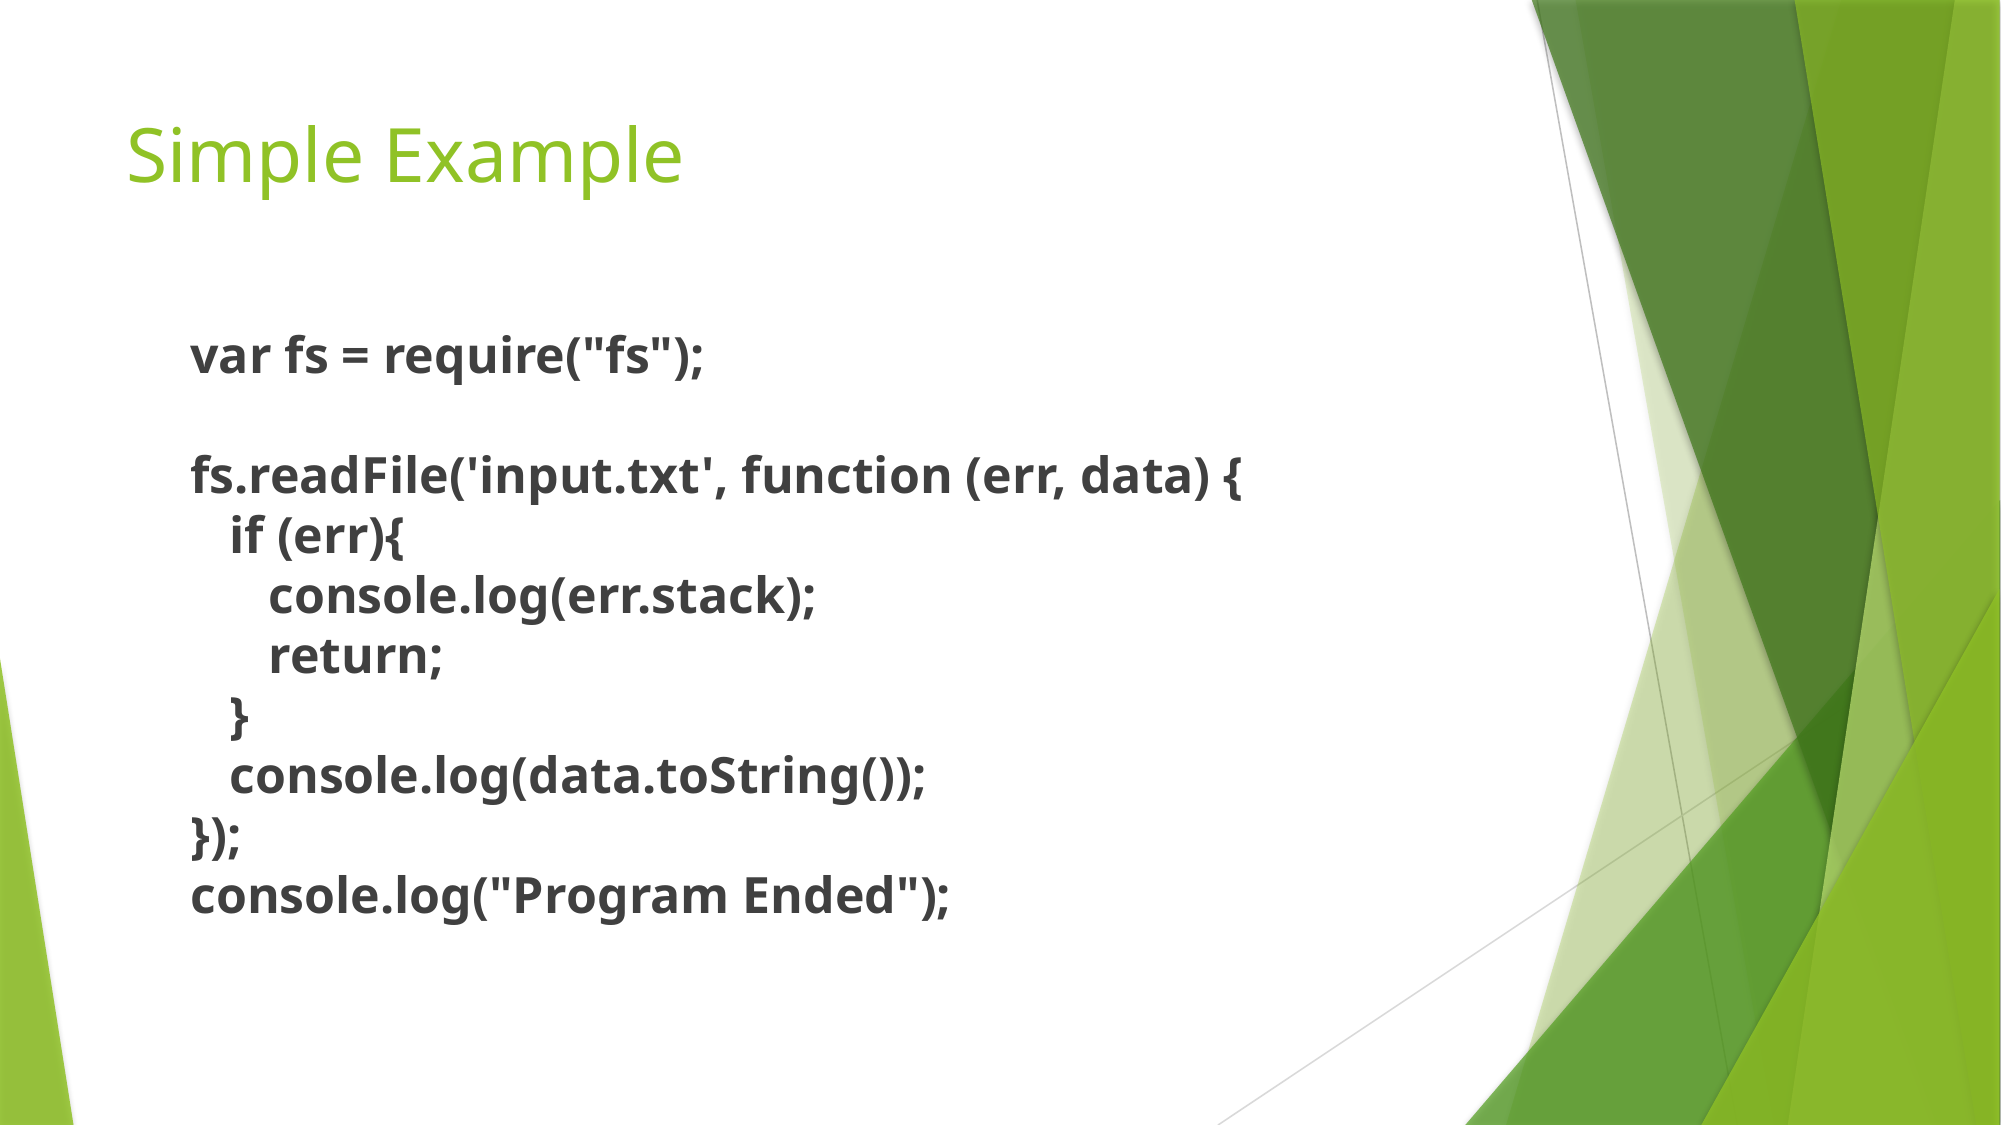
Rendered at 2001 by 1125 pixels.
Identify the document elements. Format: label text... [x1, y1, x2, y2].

title Simple Example [111, 99, 1522, 317]
list var fs = require("fs"); fs.readFile('input.txt', function (err, data) { if (err){ console.log(err.stack); return; } console.log(data.toString()); }); console.log("Program Ended"); [175, 315, 1826, 981]
